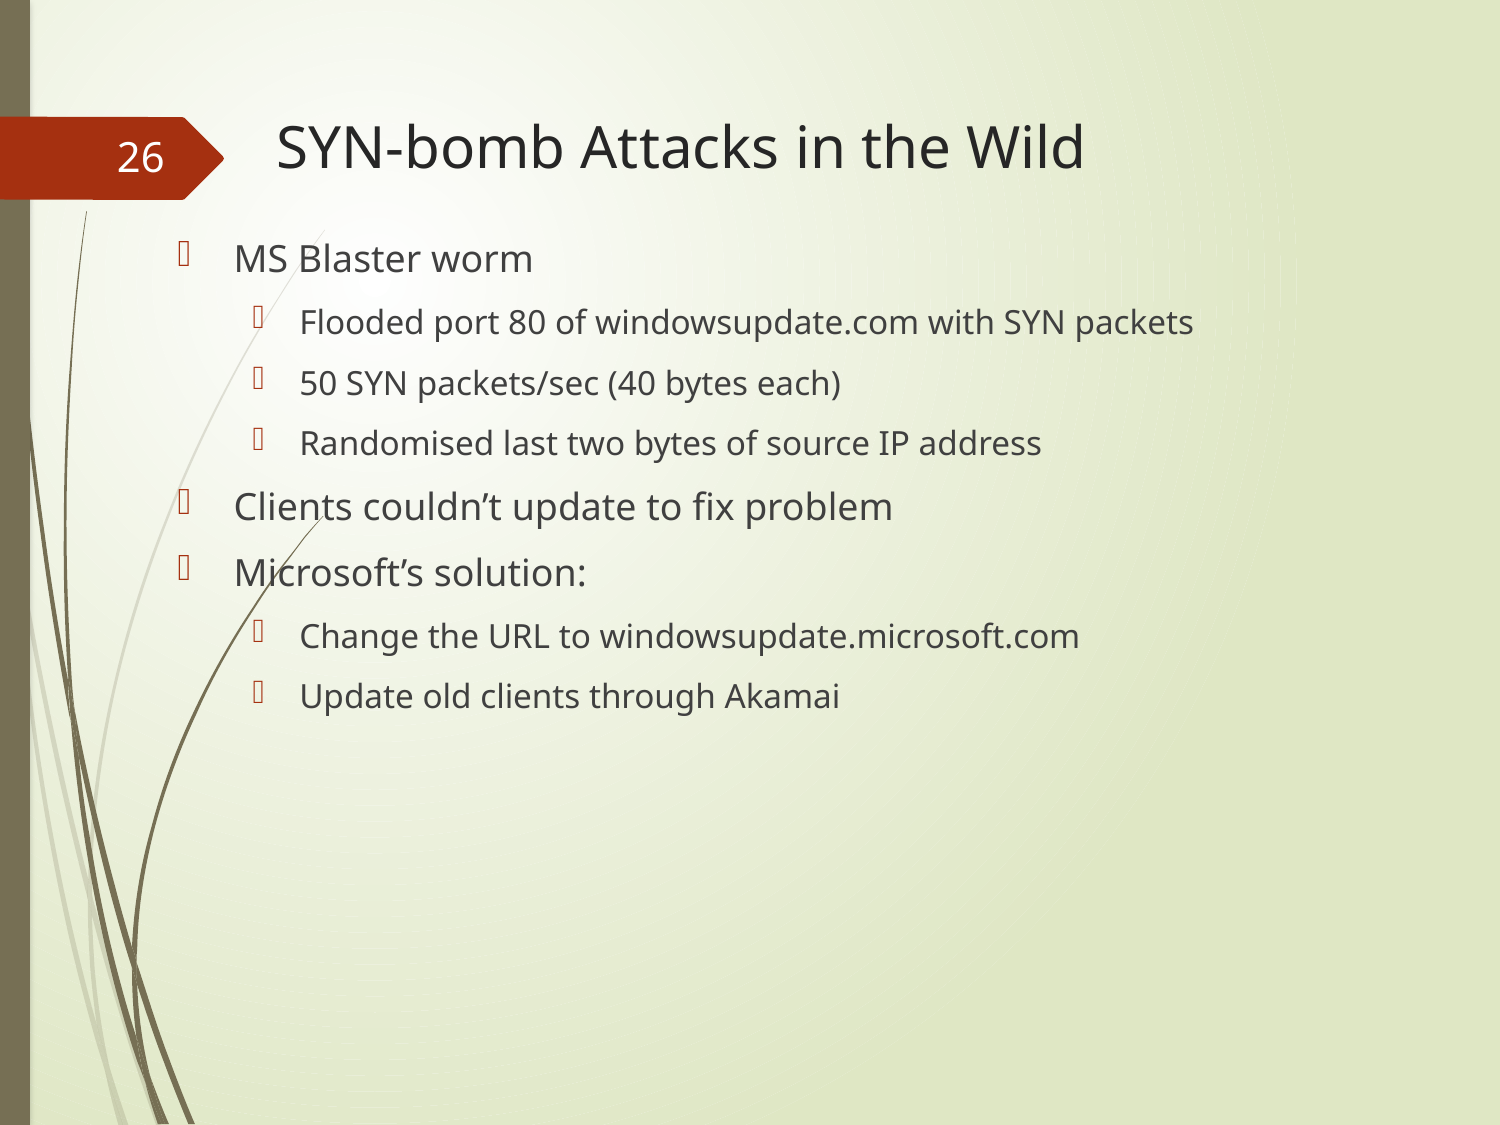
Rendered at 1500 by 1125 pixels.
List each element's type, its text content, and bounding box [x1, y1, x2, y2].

slide_number 26 [83, 129, 180, 190]
list MS Blaster worm Flooded port 80 of windowsupdate.com with SYN packets 50 SYN packets/sec (40 bytes each) Randomised last two bytes of source IP address Clients couldn’t update to fix problem Microsoft’s solution: Change the URL to windowsupdate.microsoft.com Update old clients through Akamai [162, 227, 1438, 1071]
title SYN-bomb Attacks in the Wild [261, 102, 1460, 313]
